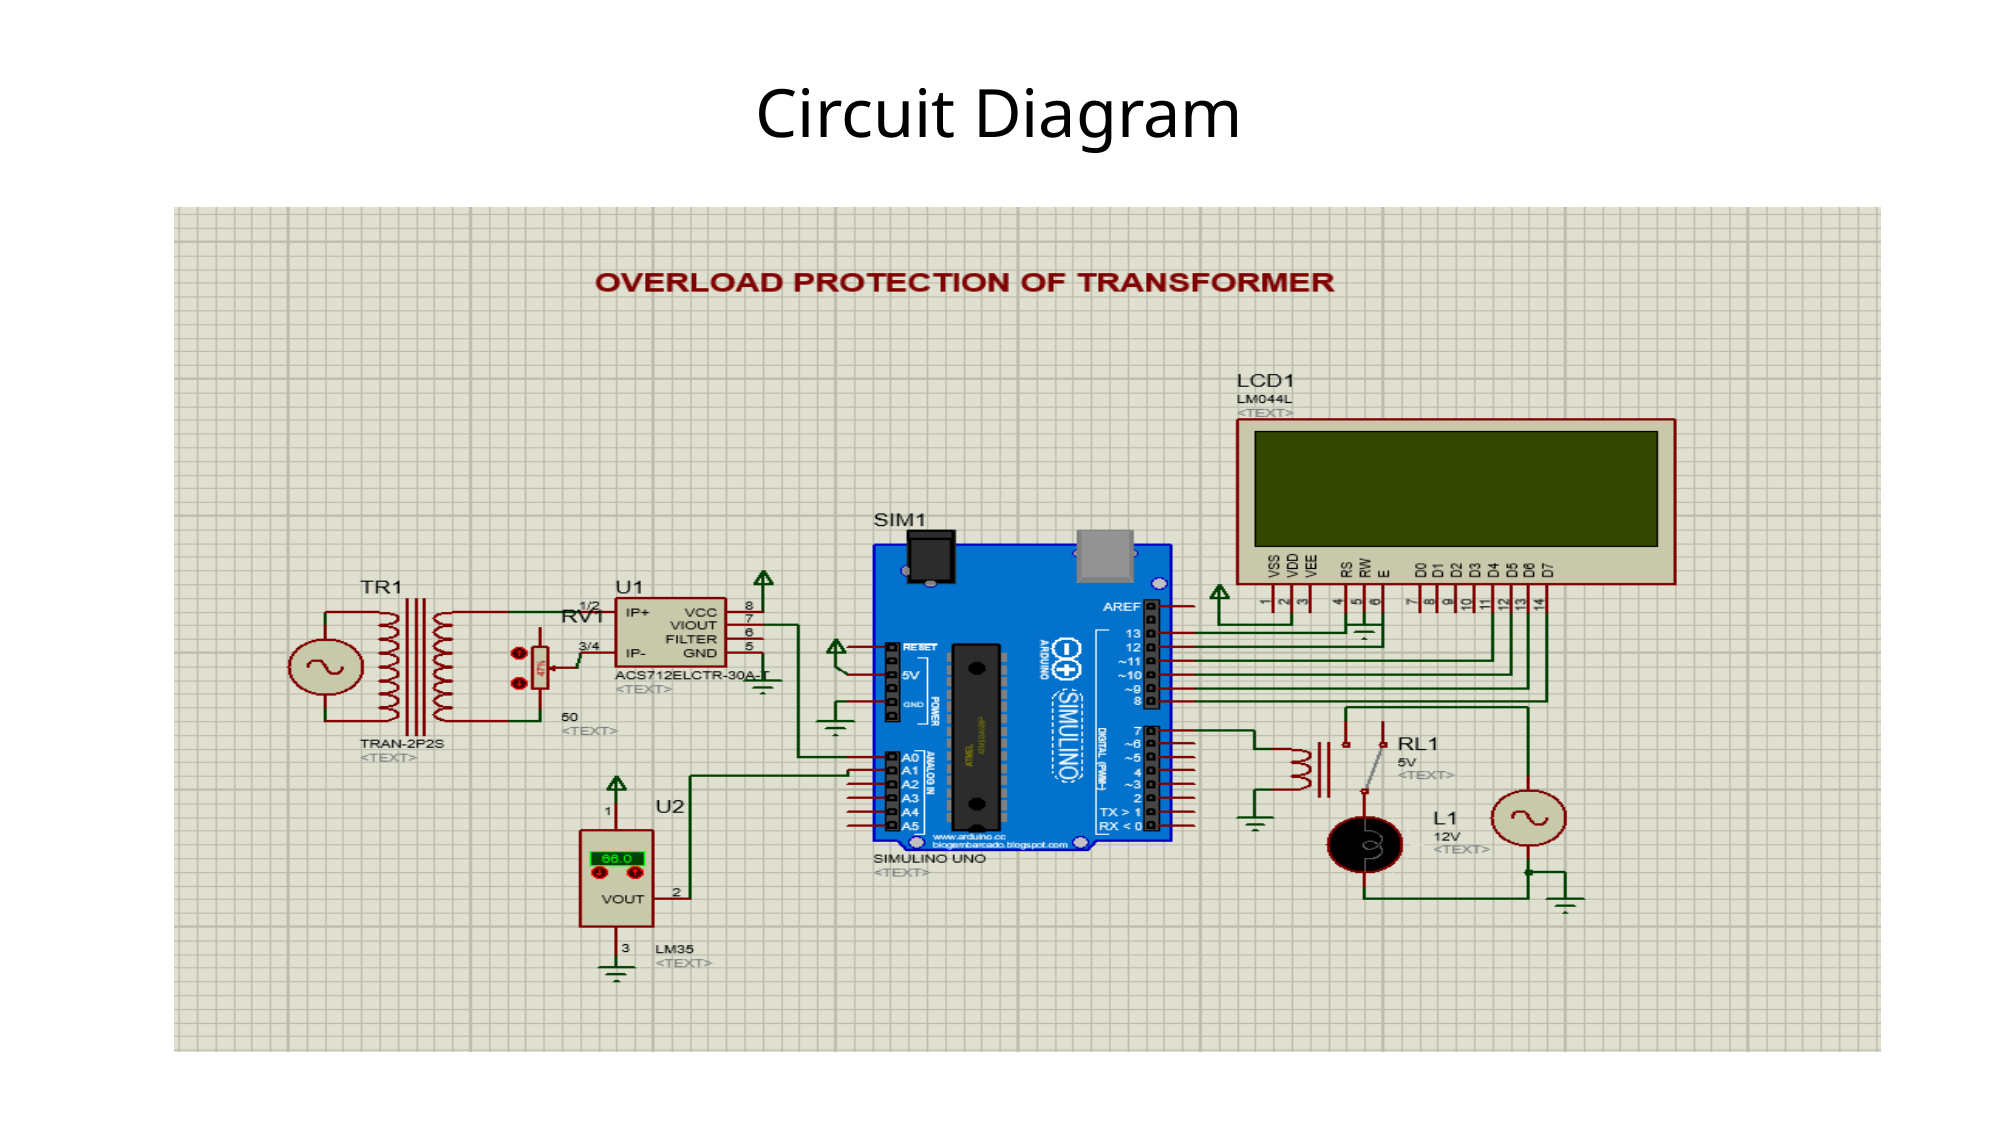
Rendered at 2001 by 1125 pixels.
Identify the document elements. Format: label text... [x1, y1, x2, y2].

title Circuit Diagram [137, 59, 1863, 173]
picture [173, 207, 1881, 1053]
